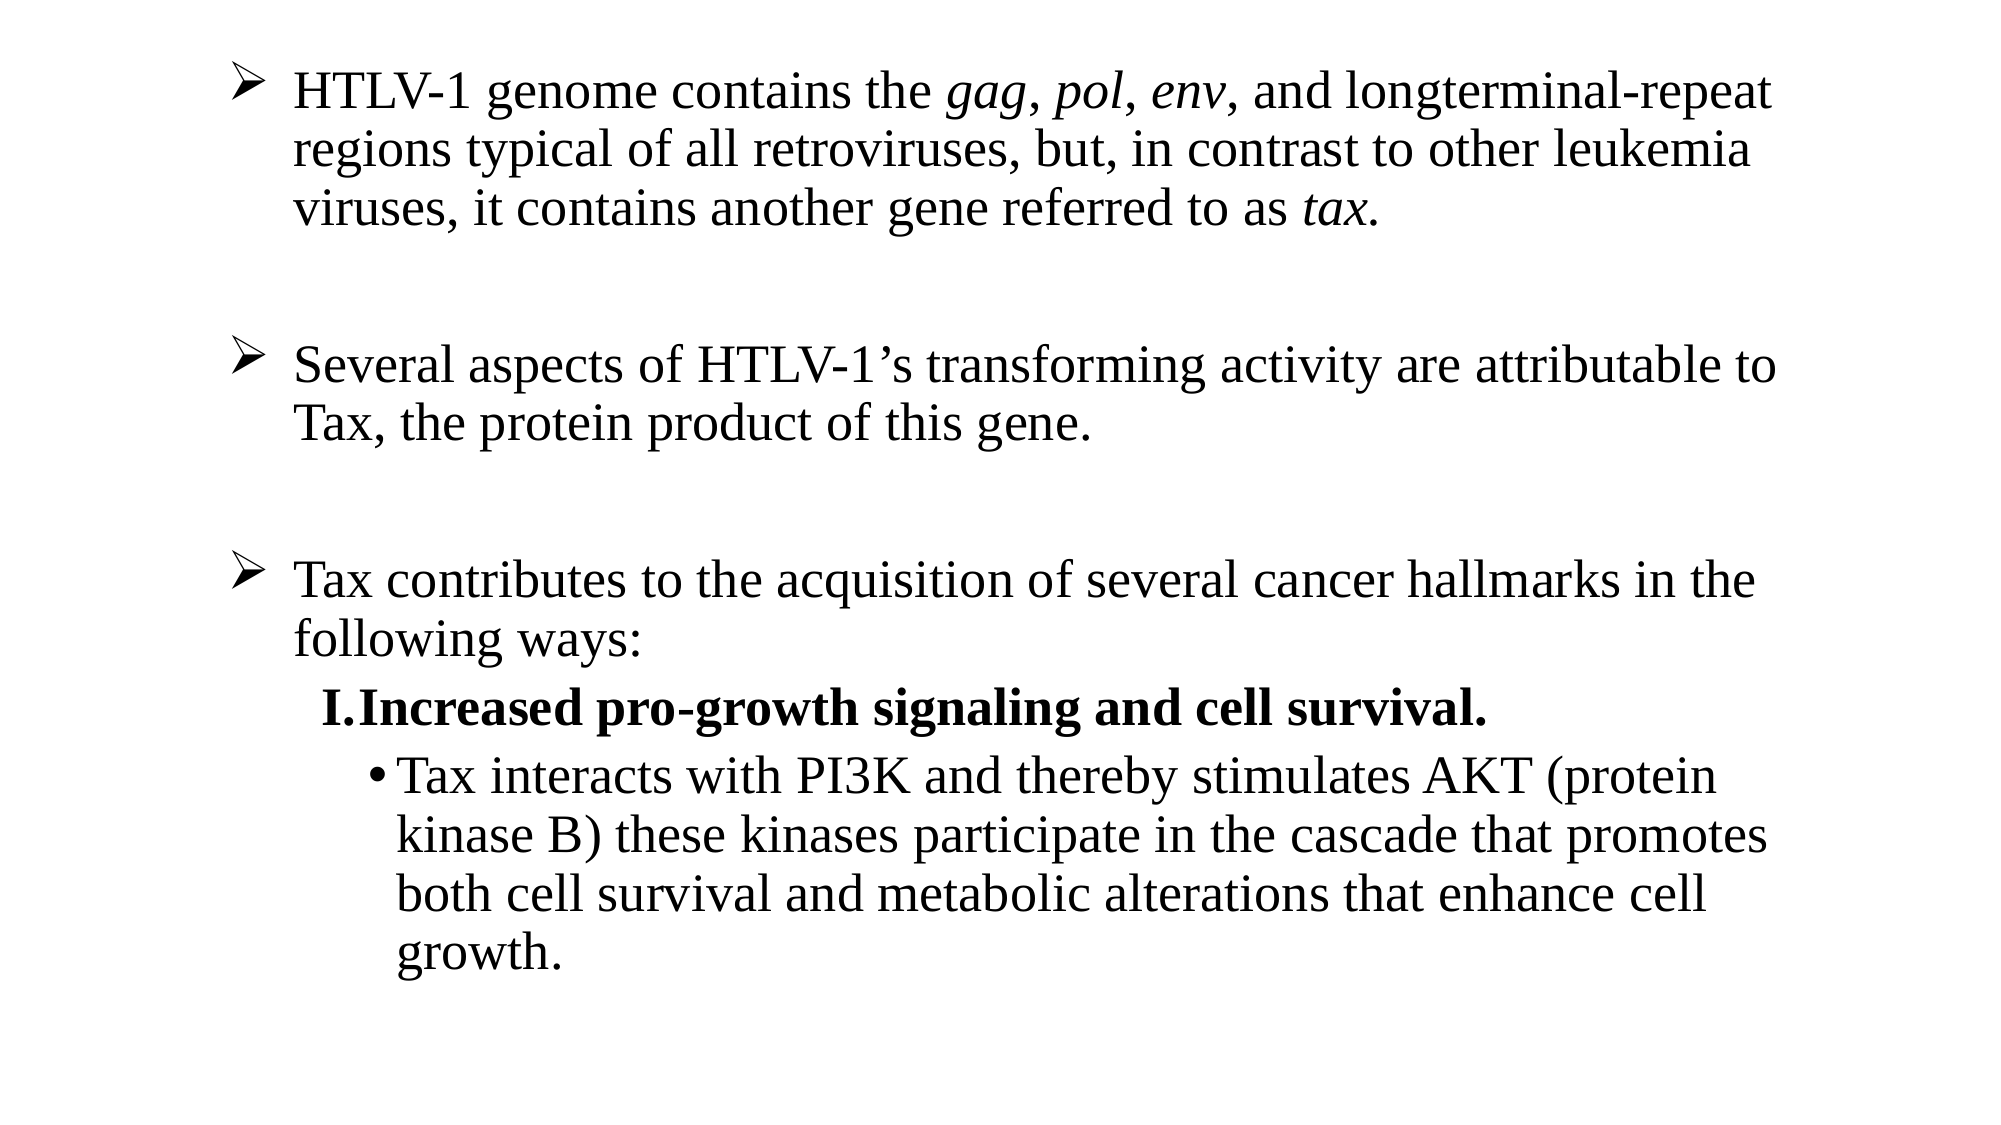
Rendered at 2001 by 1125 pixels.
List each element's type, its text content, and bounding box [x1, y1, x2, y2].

list HTLV-1 genome contains the gag, pol, env, and longterminal-repeat regions typical of all retroviruses, but, in contrast to other leukemia viruses, it contains another gene referred to as tax. Several aspects of HTLV-1’s transforming activity are attributable to Tax, the protein product of this gene. Tax contributes to the acquisition of several cancer hallmarks in the following ways: Increased pro-growth signaling and cell survival. Tax interacts with PI3K and thereby stimulates AKT (protein kinase B) these kinases participate in the cascade that promotes both cell survival and metabolic alterations that enhance cell growth. [137, 53, 1863, 1014]
